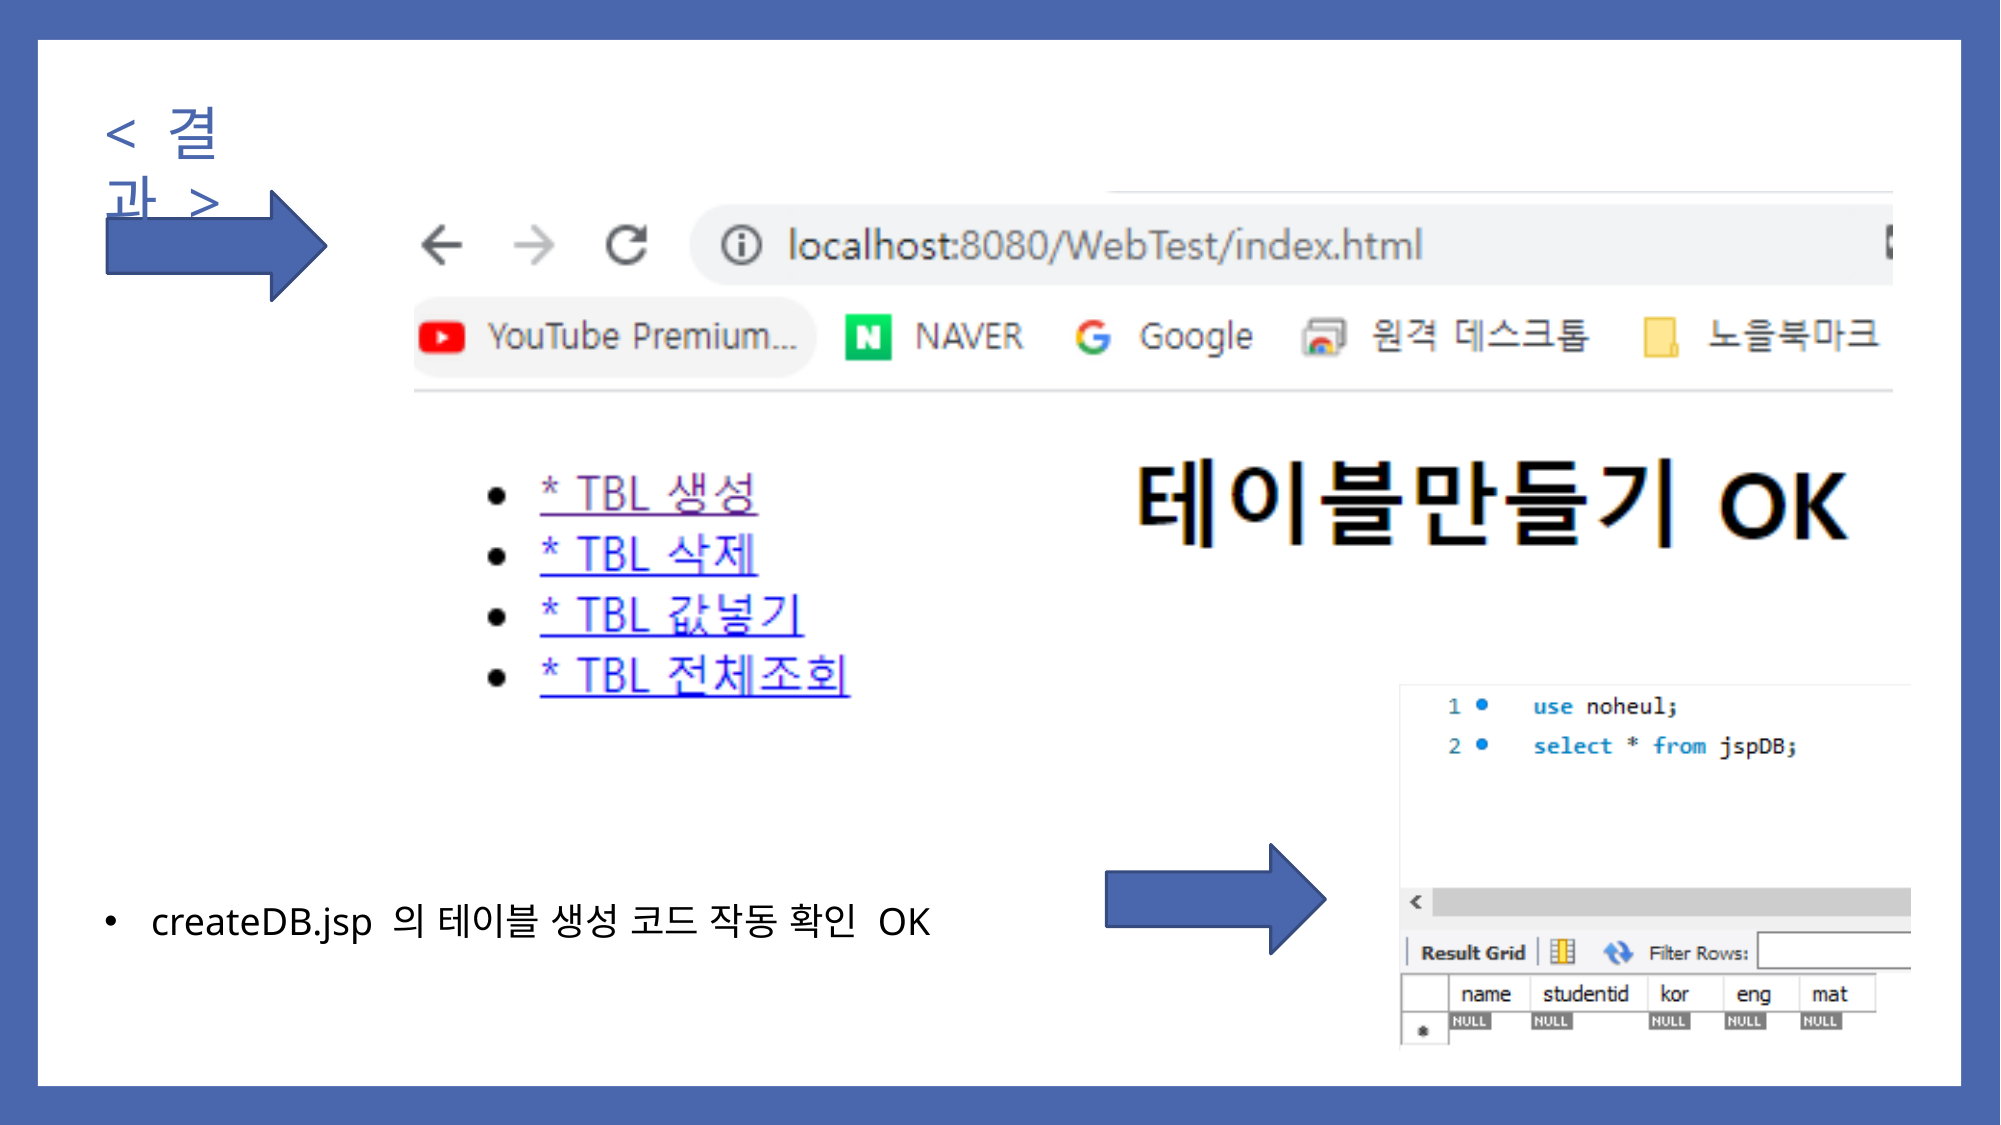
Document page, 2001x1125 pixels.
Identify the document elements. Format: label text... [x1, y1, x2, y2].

picture [414, 190, 1911, 1052]
text_box [105, 244, 328, 303]
text_box < 결과 > [89, 89, 327, 244]
text_box [1104, 843, 1327, 956]
text_box createDB.jsp 의 테이블 생성 코드 작동 확인 OK [89, 890, 1126, 951]
